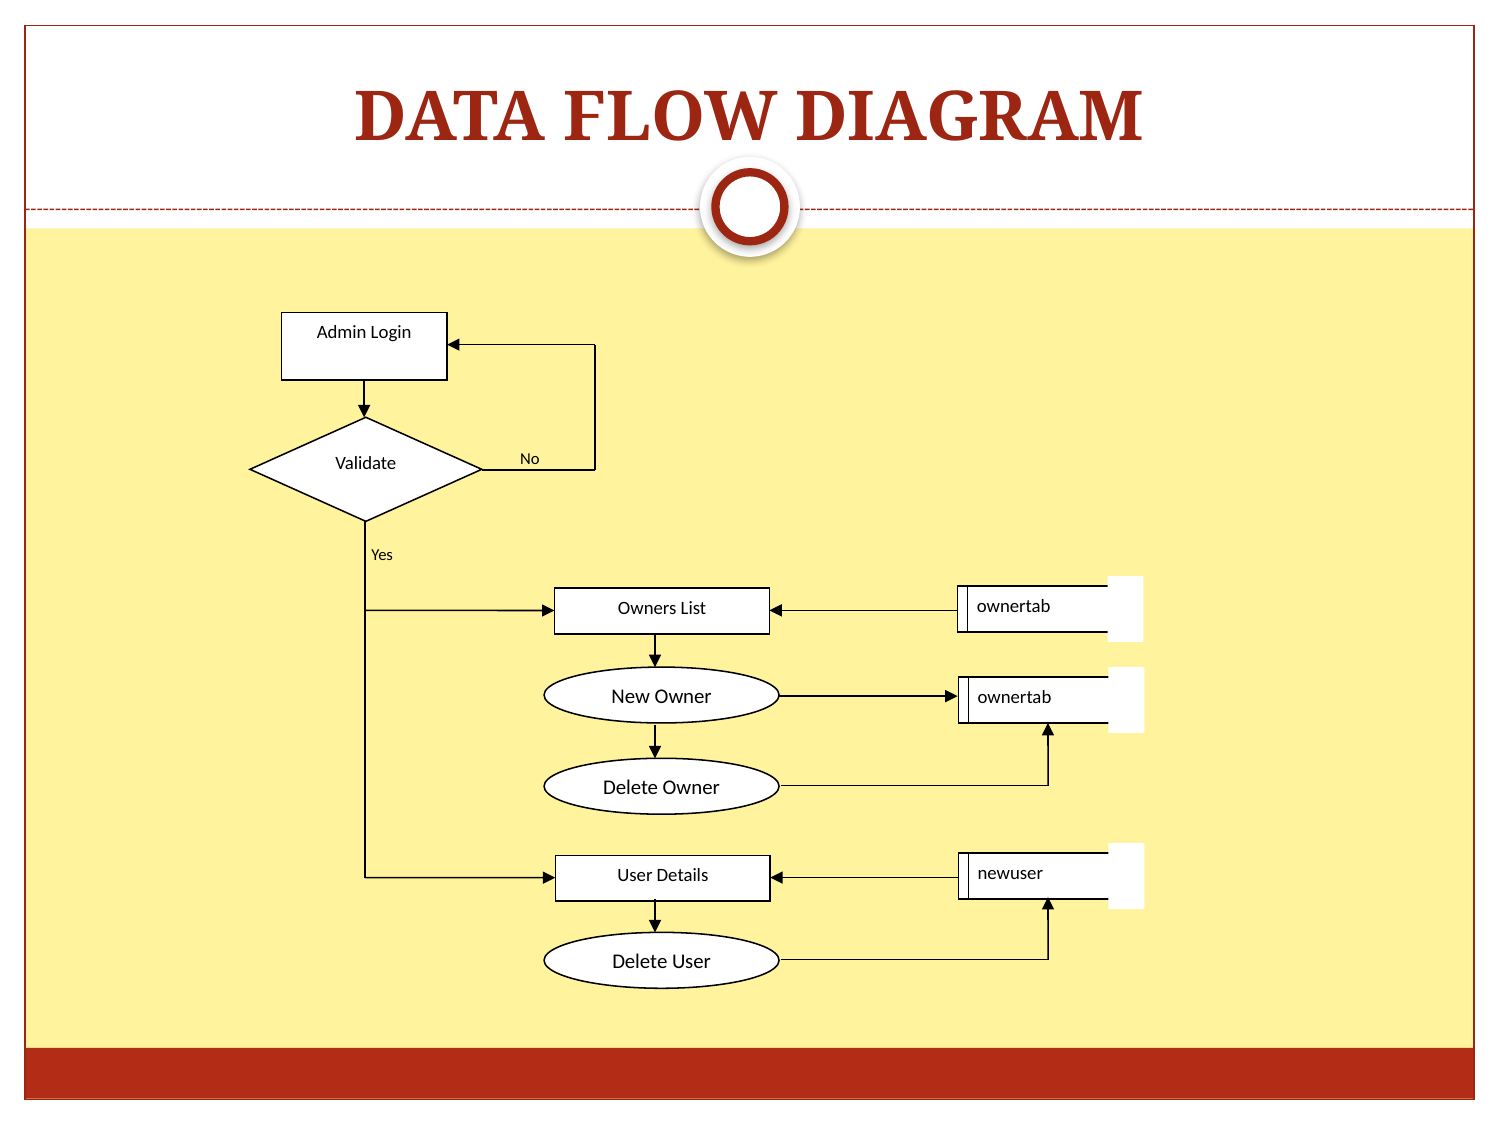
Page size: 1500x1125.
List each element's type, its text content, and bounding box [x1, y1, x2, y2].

title DATA FLOW DIAGRAM [49, 37, 1450, 162]
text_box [249, 312, 1145, 989]
